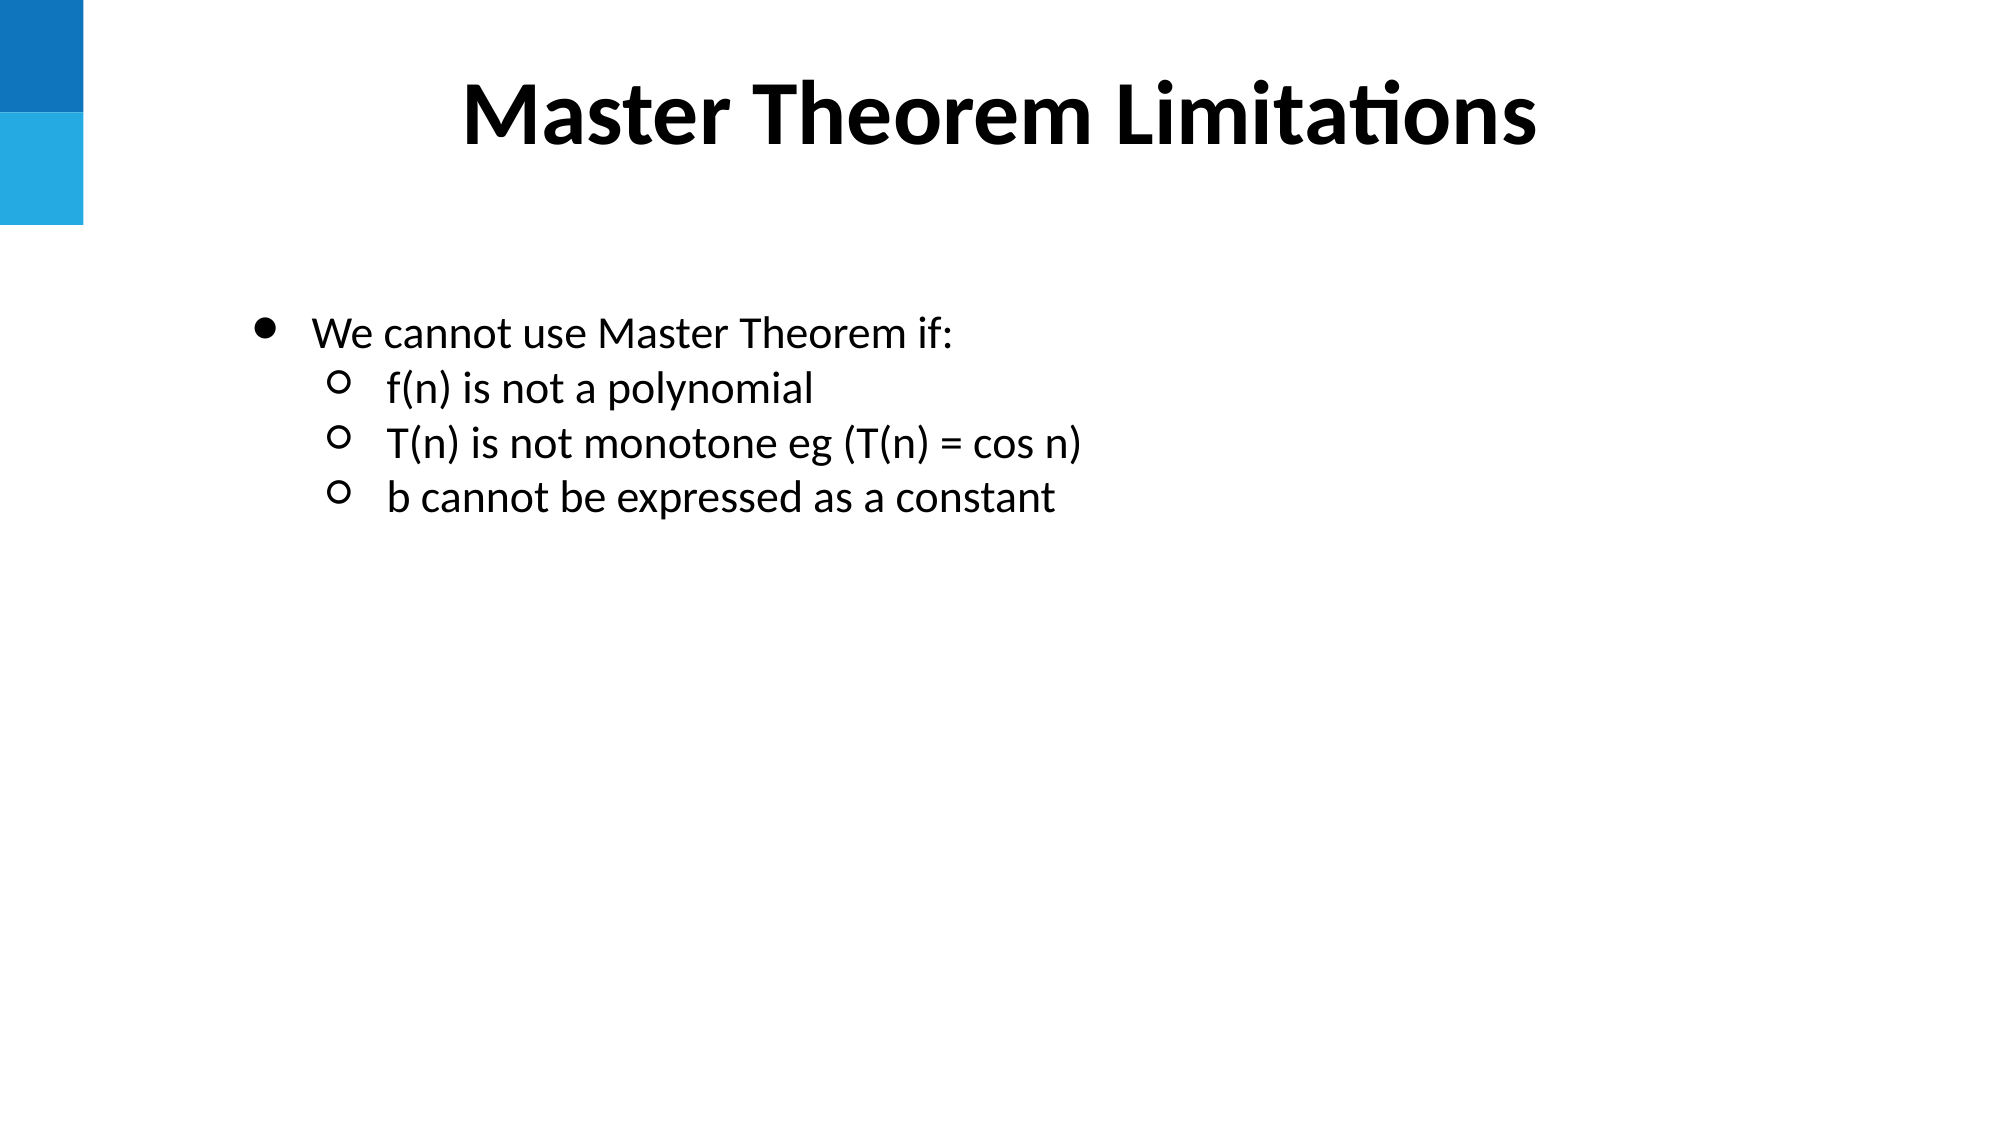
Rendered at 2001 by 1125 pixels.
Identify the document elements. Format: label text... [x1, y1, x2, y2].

text_box We cannot use Master Theorem if: f(n) is not a polynomial T(n) is not monotone eg (T(n) = cos n) b cannot be expressed as a constant [221, 287, 1962, 977]
text_box Master Theorem Limitations [343, 40, 1657, 176]
